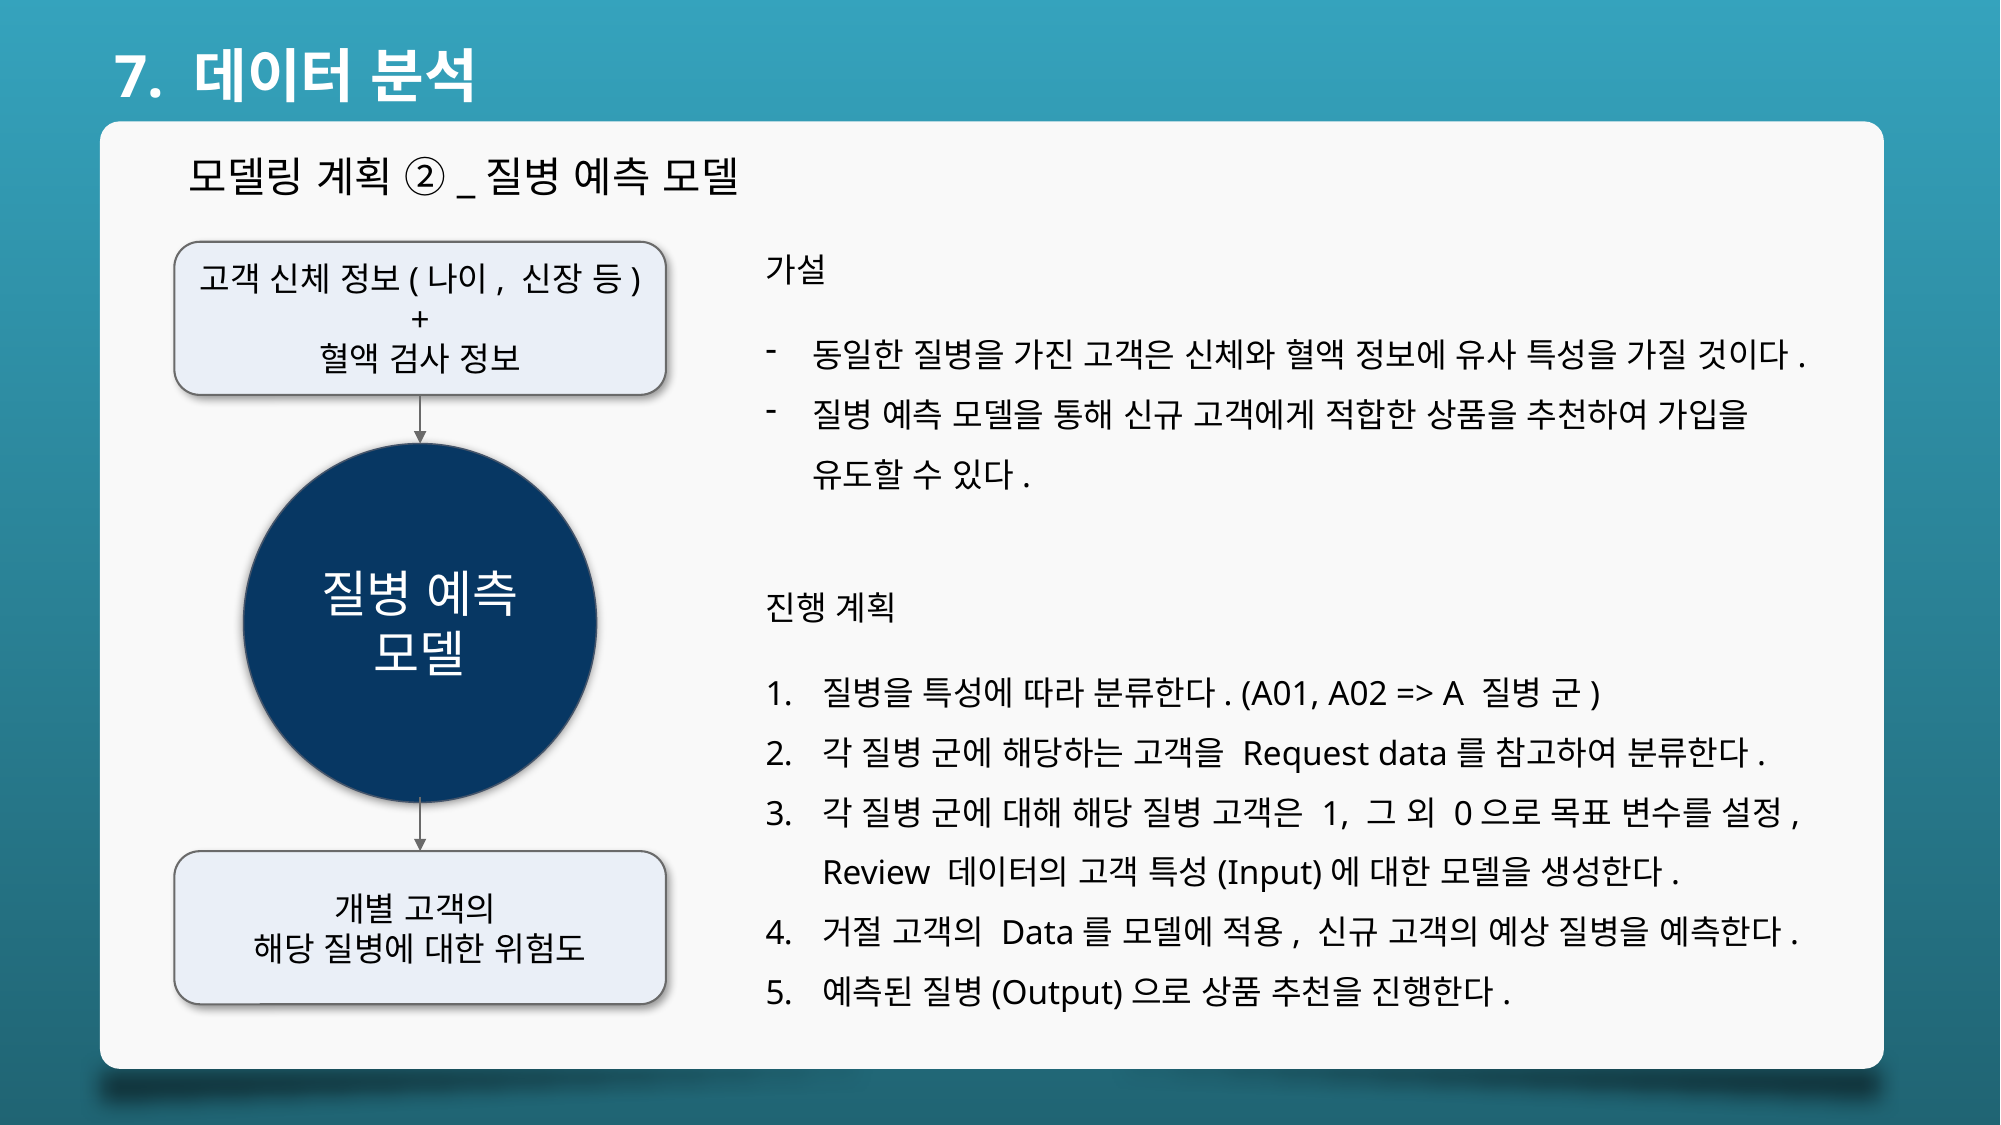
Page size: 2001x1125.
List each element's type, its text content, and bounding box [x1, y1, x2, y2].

text_box 질병 예측 모델 [243, 443, 597, 803]
text_box 7. 데이터 분석 [100, 31, 1229, 117]
text_box 개별 고객의 해당 질병에 대한 위험도 [173, 850, 667, 1006]
text_box 모델링 계획 ②_질병 예측 모델 [174, 143, 783, 209]
text_box 고객 신체 정보(나이, 신장 등) + 혈액 검사 정보 [173, 240, 667, 396]
text_box 가설 동일한 질병을 가진 고객은 신체와 혈액 정보에 유사 특성을 가질 것이다. 질병 예측 모델을 통해 신규 고객에게 적합한 상품을 추천하여 가입을 유도할 수 있다. [750, 241, 1831, 502]
text_box 진행 계획 질병을 특성에 따라 분류한다. (A01, A02 => A 질병 군) 각 질병 군에 해당하는 고객을 Request data를 참고하여 분류한다. 각 질병 군에 대해 해당 질병 고객은 1, 그 외 0으로 목표 변수를 설정, Review 데이터의 고객 특성(Input)에 대한 모델을 생성한다. 거절 고객의 Data를 모델에 적용, 신규 고객의 예상 질병을 예측한다. 예측된 질병(Output)으로 상품 추천을 진행한다. [750, 579, 1831, 1019]
